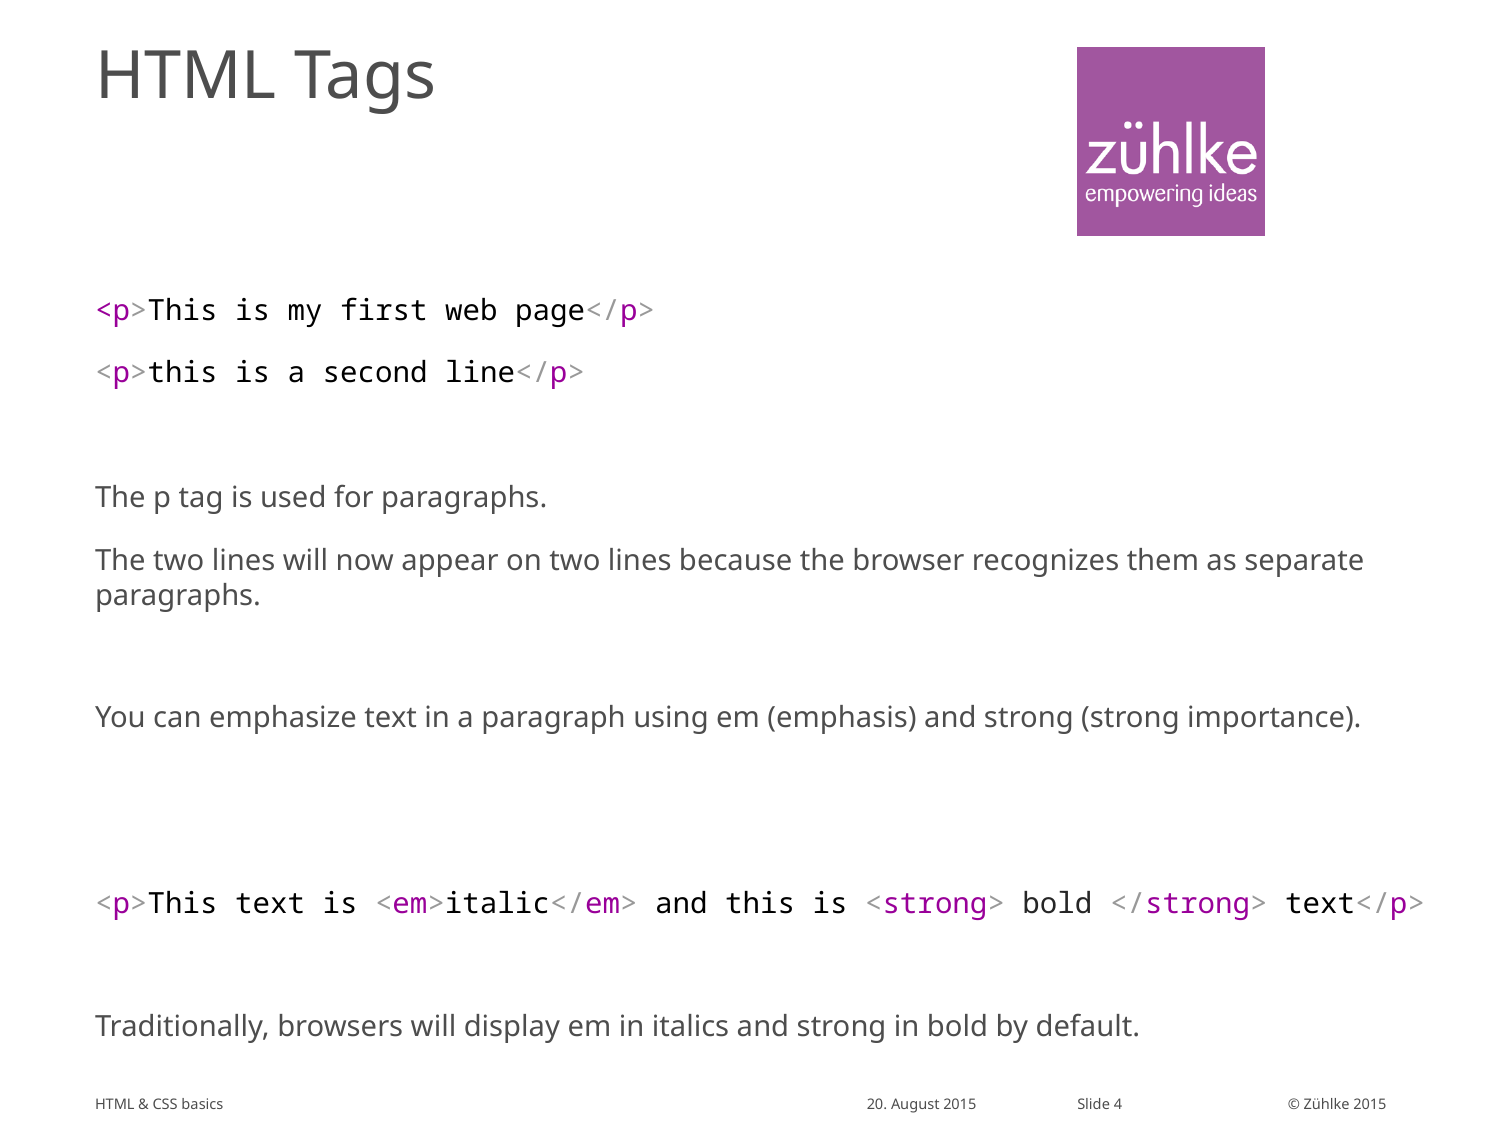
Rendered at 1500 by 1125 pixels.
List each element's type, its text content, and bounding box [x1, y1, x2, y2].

slide_number Slide 4 [1077, 1094, 1265, 1113]
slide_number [866, 1094, 1054, 1113]
title HTML Tags [95, 36, 1054, 154]
footer HTML & CSS basics [95, 1094, 844, 1113]
list <p>This is my first web page</p> <p>this is a second line</p> The p tag is used for paragraphs. The two lines will now appear on two lines because the browser recognizes them as separate paragraphs. You can emphasize text in a paragraph using em (emphasis) and strong (strong importance). <p>This text is <em>italic</em> and this is <strong> bold </strong> text</p> Traditionally, browsers will display em in italics and strong in bold by default. [95, 293, 1475, 1078]
picture [1077, 47, 1265, 236]
